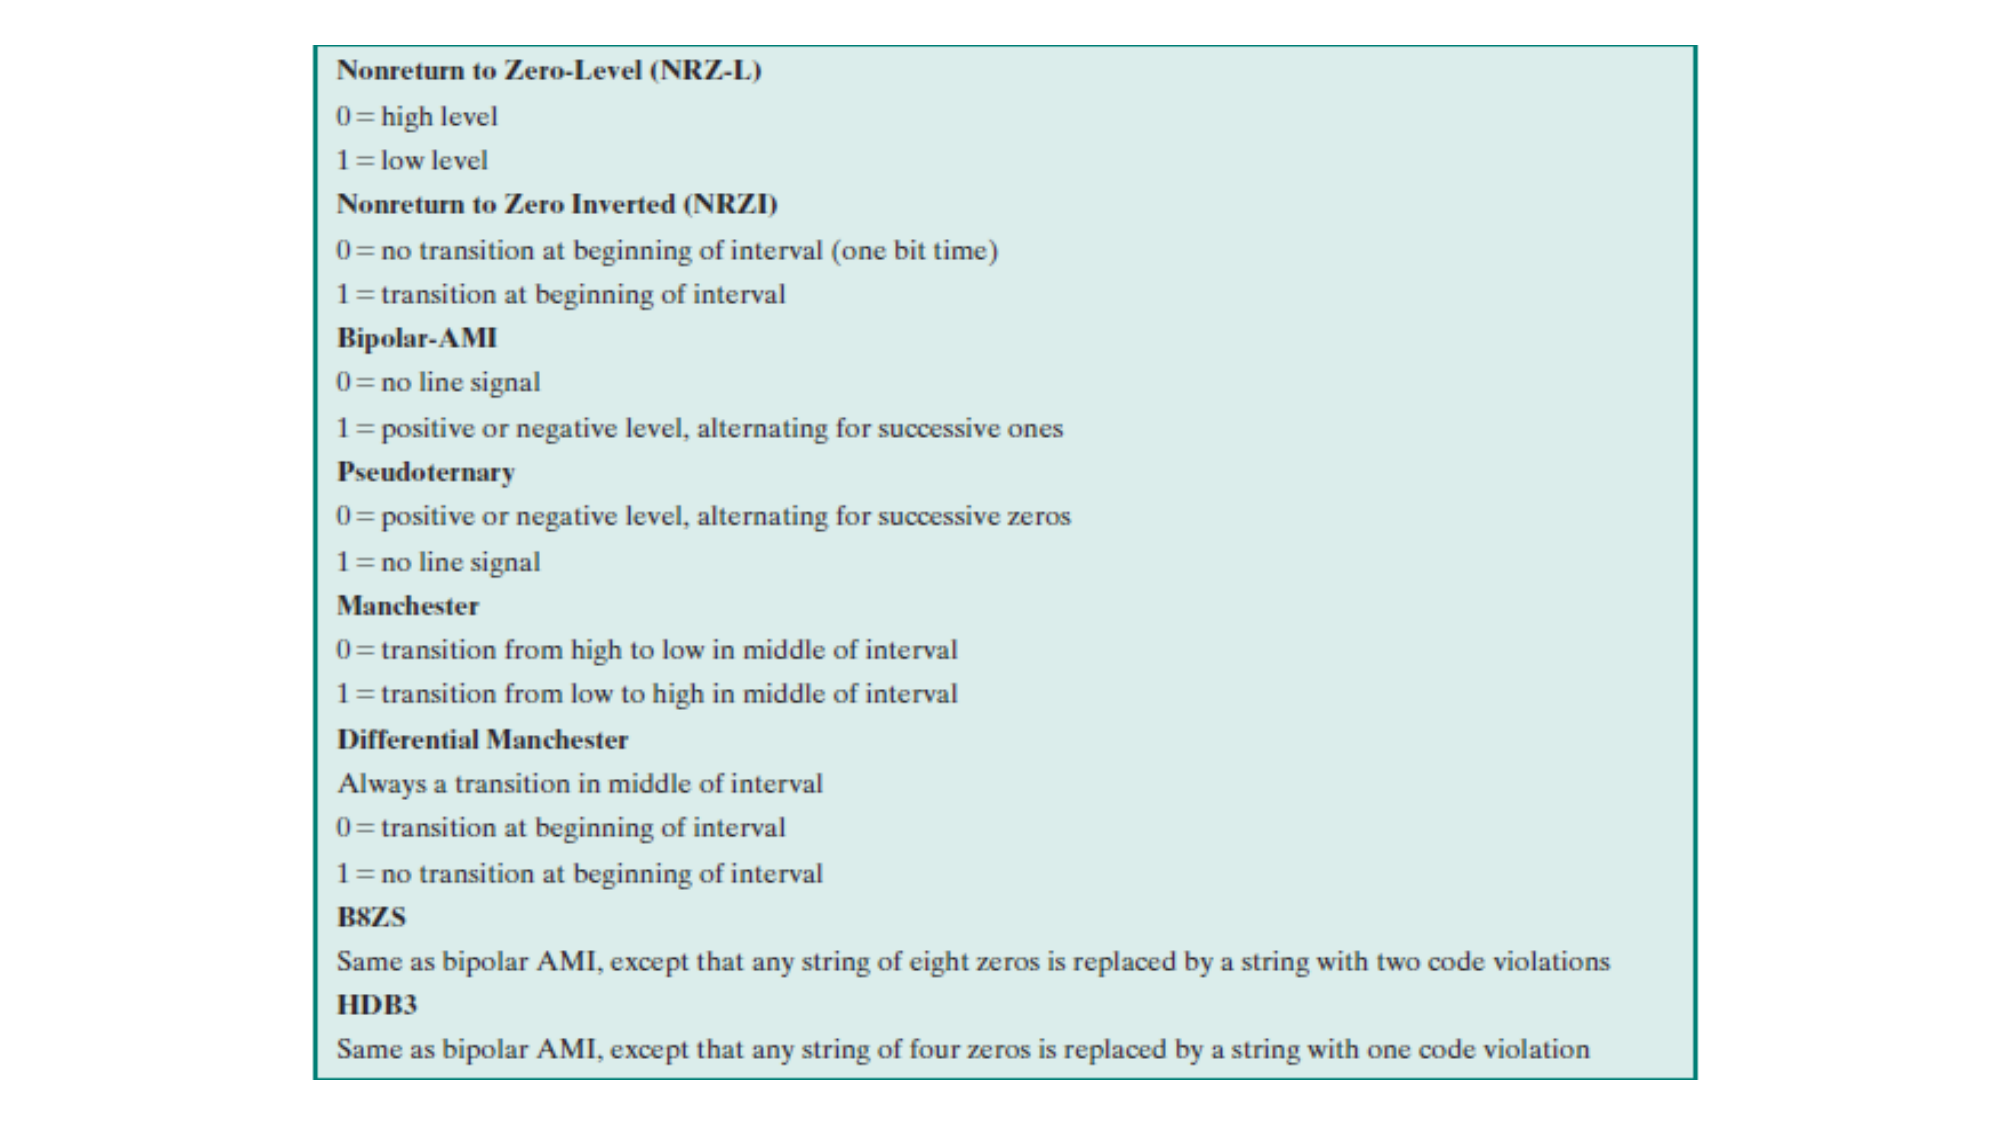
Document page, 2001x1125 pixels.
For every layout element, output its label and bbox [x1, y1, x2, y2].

list [299, 44, 1700, 1080]
